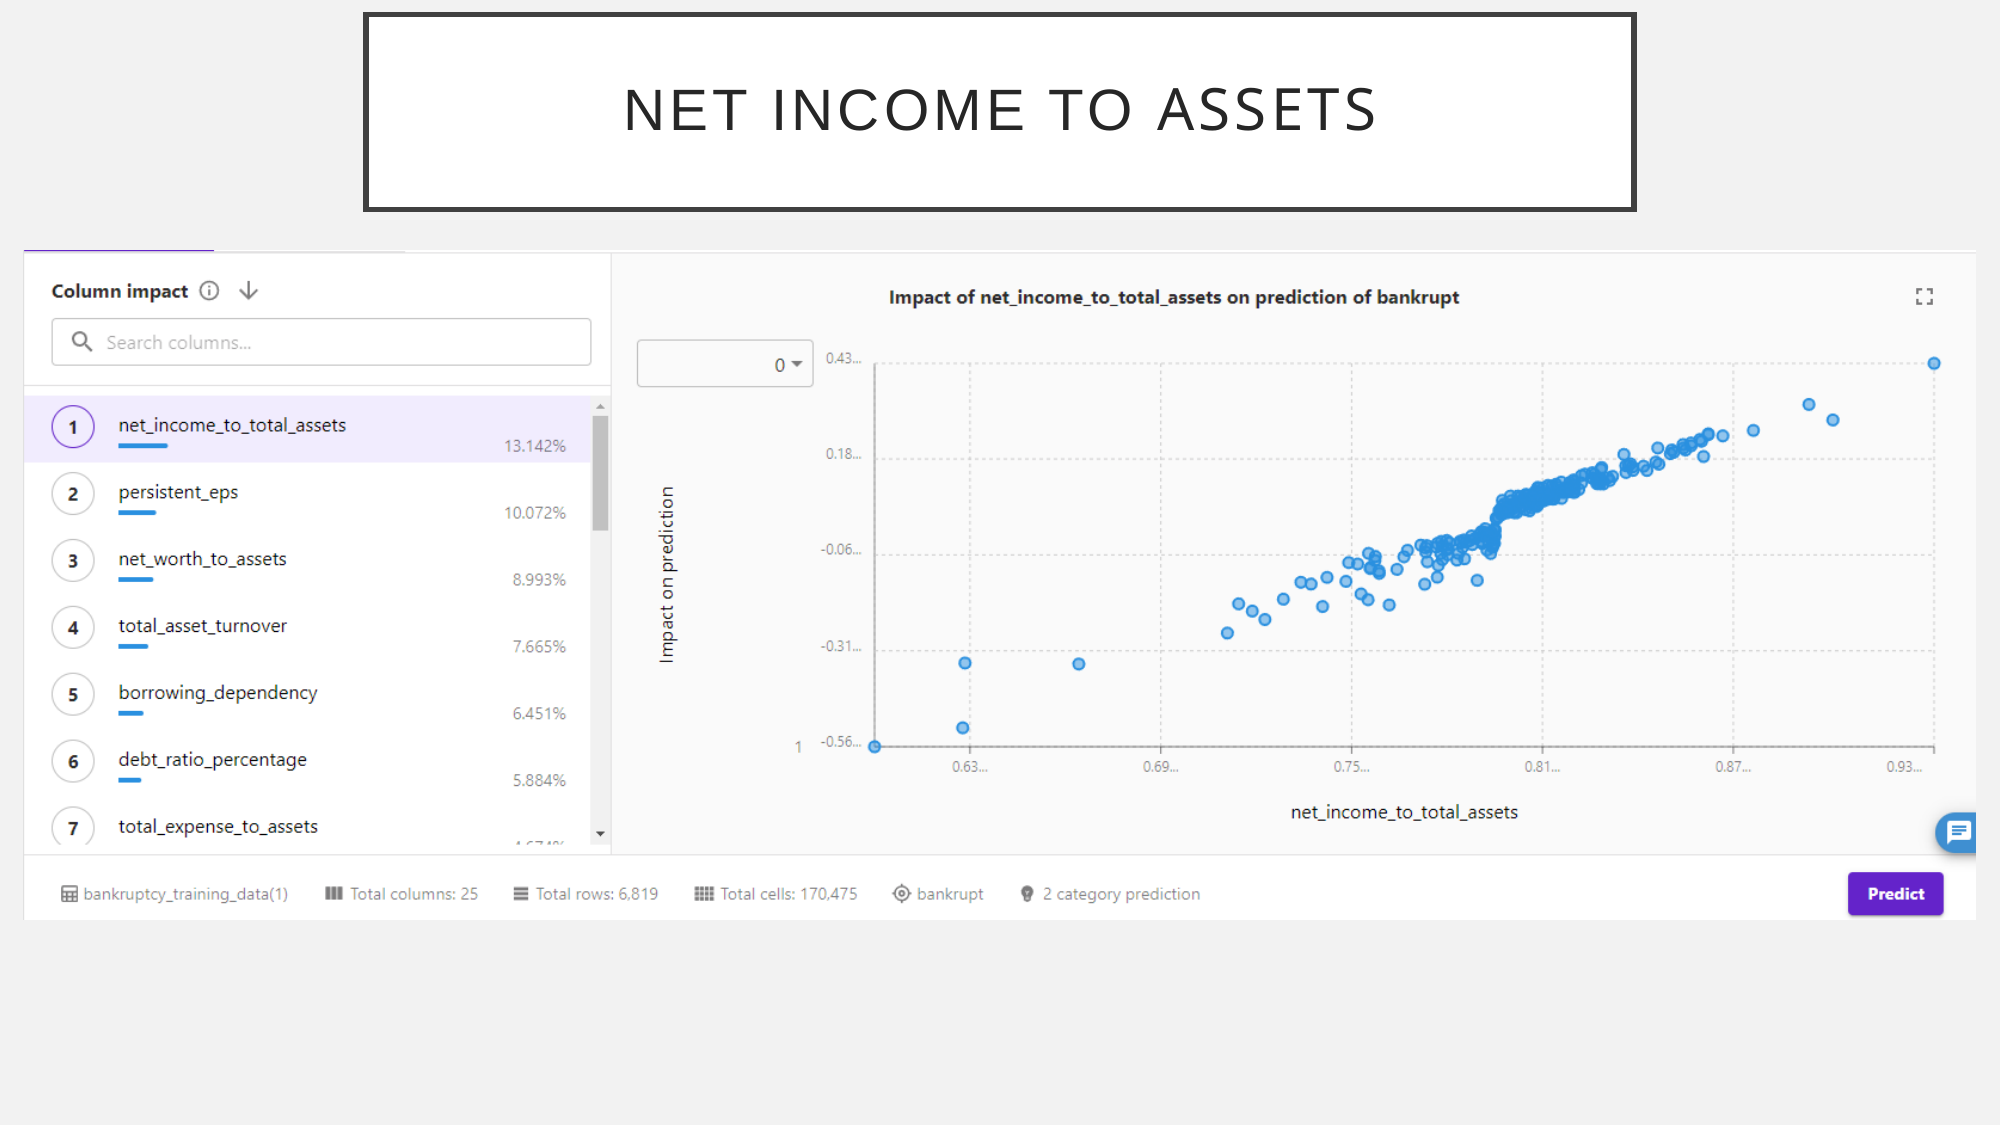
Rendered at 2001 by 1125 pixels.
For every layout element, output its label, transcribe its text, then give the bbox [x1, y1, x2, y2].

picture [23, 250, 1976, 920]
title Net income to assets [363, 12, 1637, 212]
